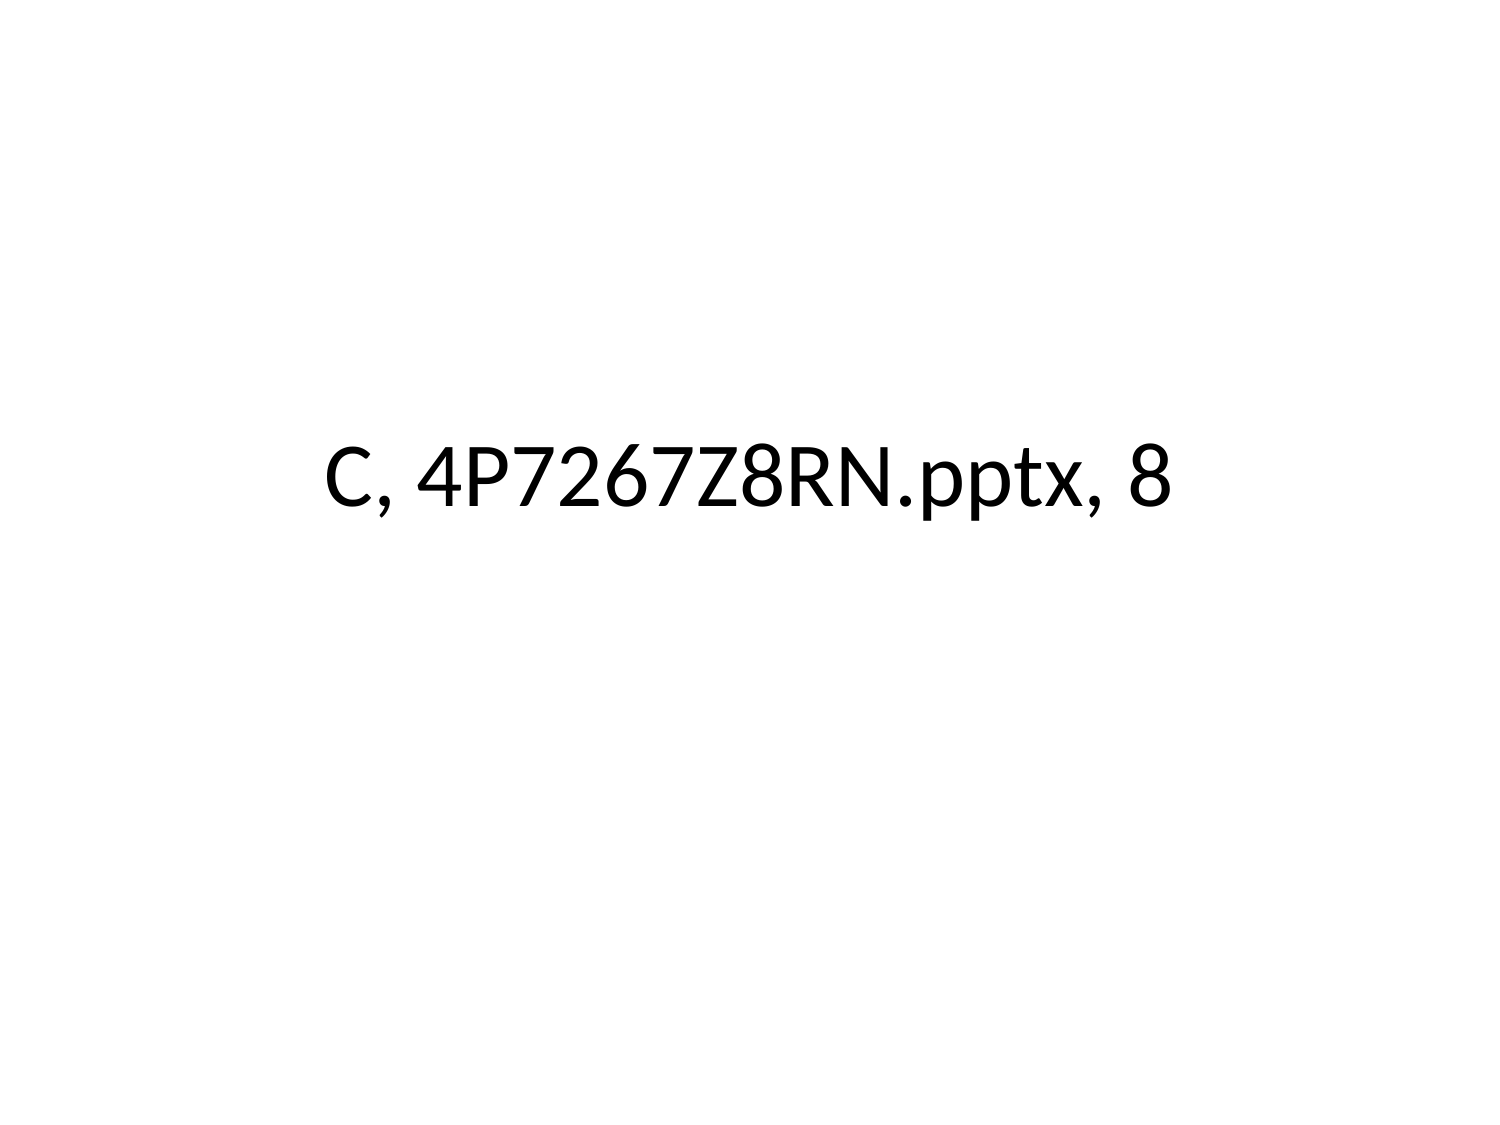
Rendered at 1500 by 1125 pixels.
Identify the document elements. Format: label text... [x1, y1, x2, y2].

title C, 4P7267Z8RN.pptx, 8 [112, 349, 1388, 591]
